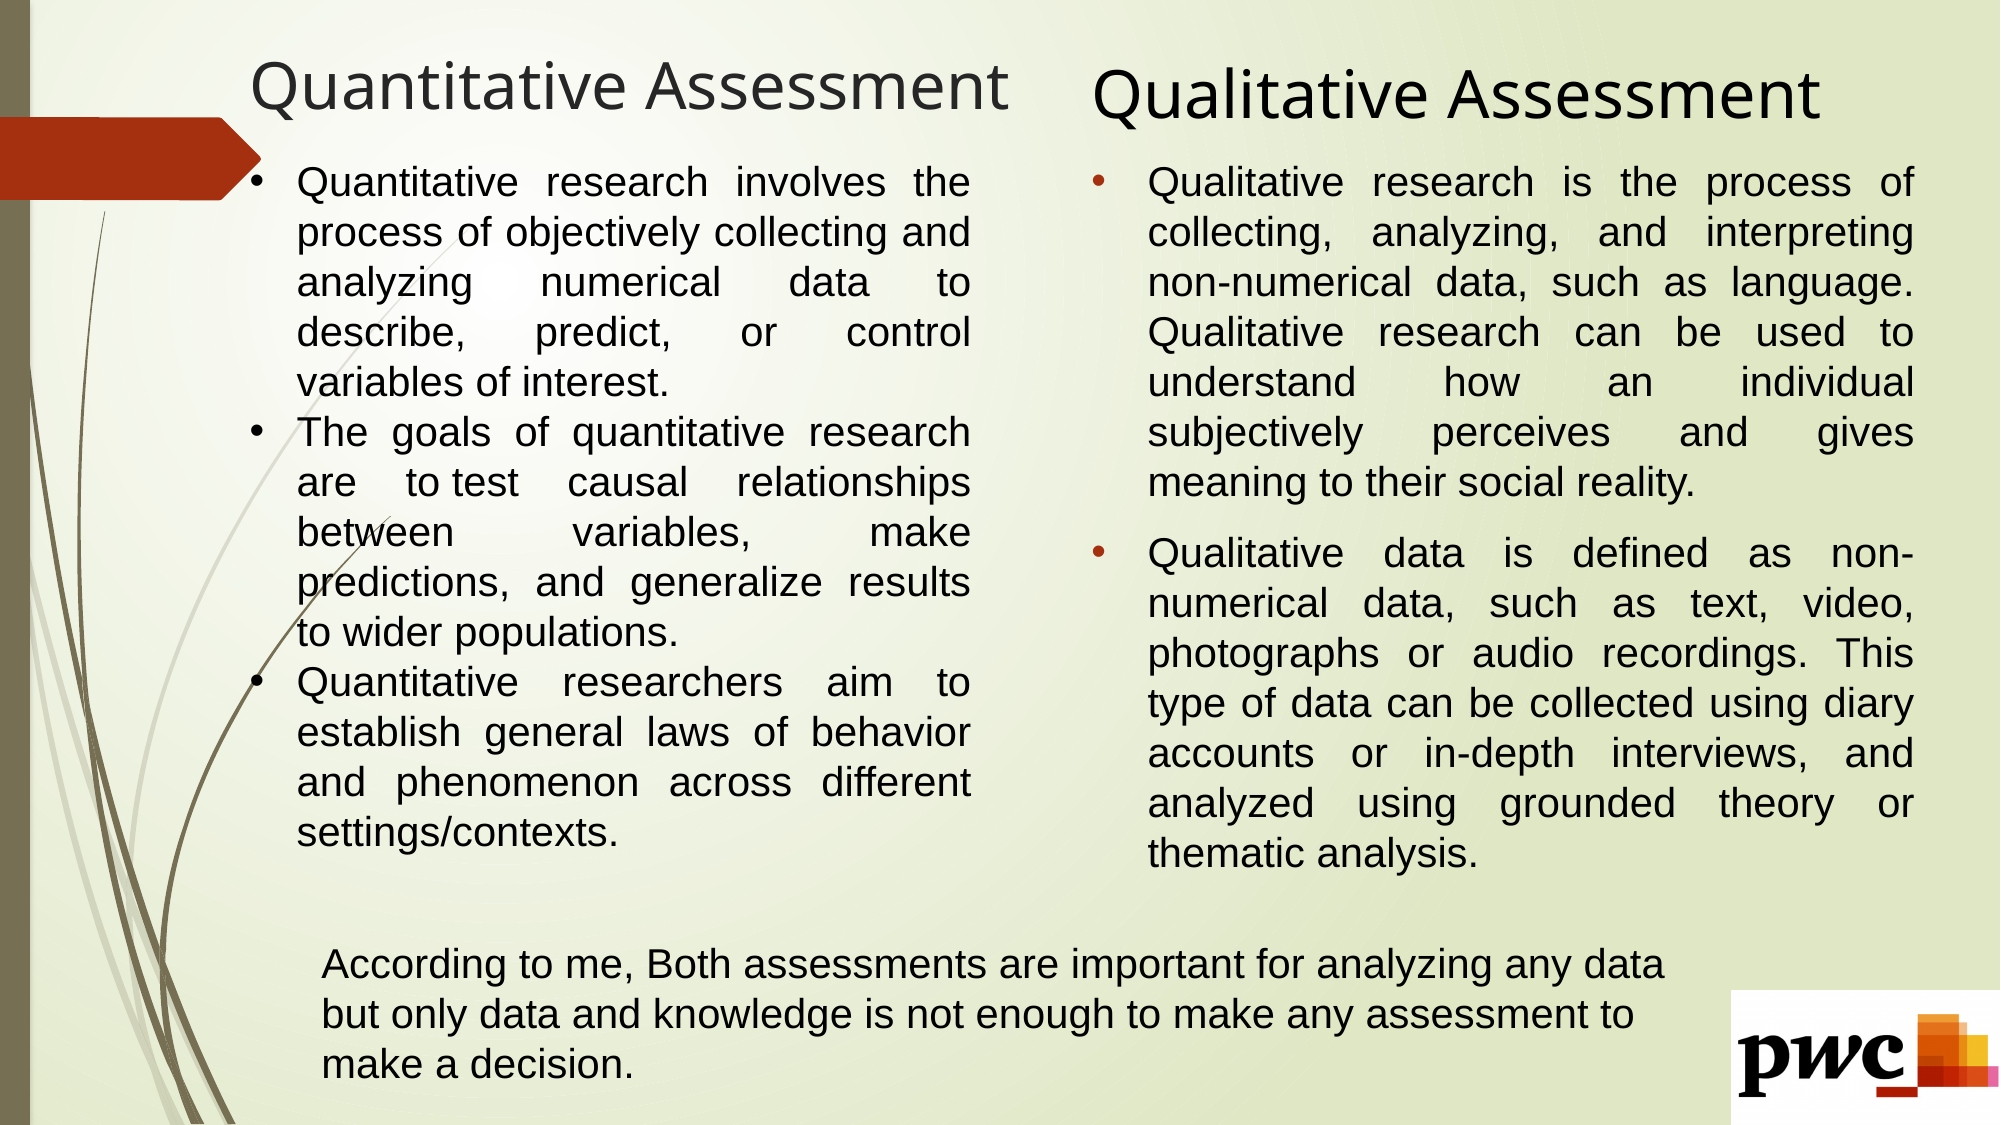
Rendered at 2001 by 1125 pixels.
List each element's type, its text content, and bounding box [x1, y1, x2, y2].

text_box According to me, Both assessments are important for analyzing any data but only data and knowledge is not enough to make any assessment to make a decision. [306, 929, 1700, 1095]
title Quantitative Assessment [234, 36, 1060, 148]
picture [1730, 990, 2000, 1125]
text_box Qualitative Assessment [1076, 44, 1848, 139]
list Qualitative research is the process of collecting, analyzing, and interpreting non-numerical data, such as language. Qualitative research can be used to understand how an individual subjectively perceives and gives meaning to their social reality. Qualitative data is defined as non-numerical data, such as text, video, photographs or audio recordings. This type of data can be collected using diary accounts or in-depth interviews, and analyzed using grounded theory or thematic analysis. [1076, 147, 1930, 923]
text_box Quantitative research involves the process of objectively collecting and analyzing numerical data to describe, predict, or control variables of interest. The goals of quantitative research are to test causal relationships between variables, make predictions, and generalize results to wider populations. Quantitative researchers aim to establish general laws of behavior and phenomenon across different settings/contexts. [234, 147, 987, 863]
